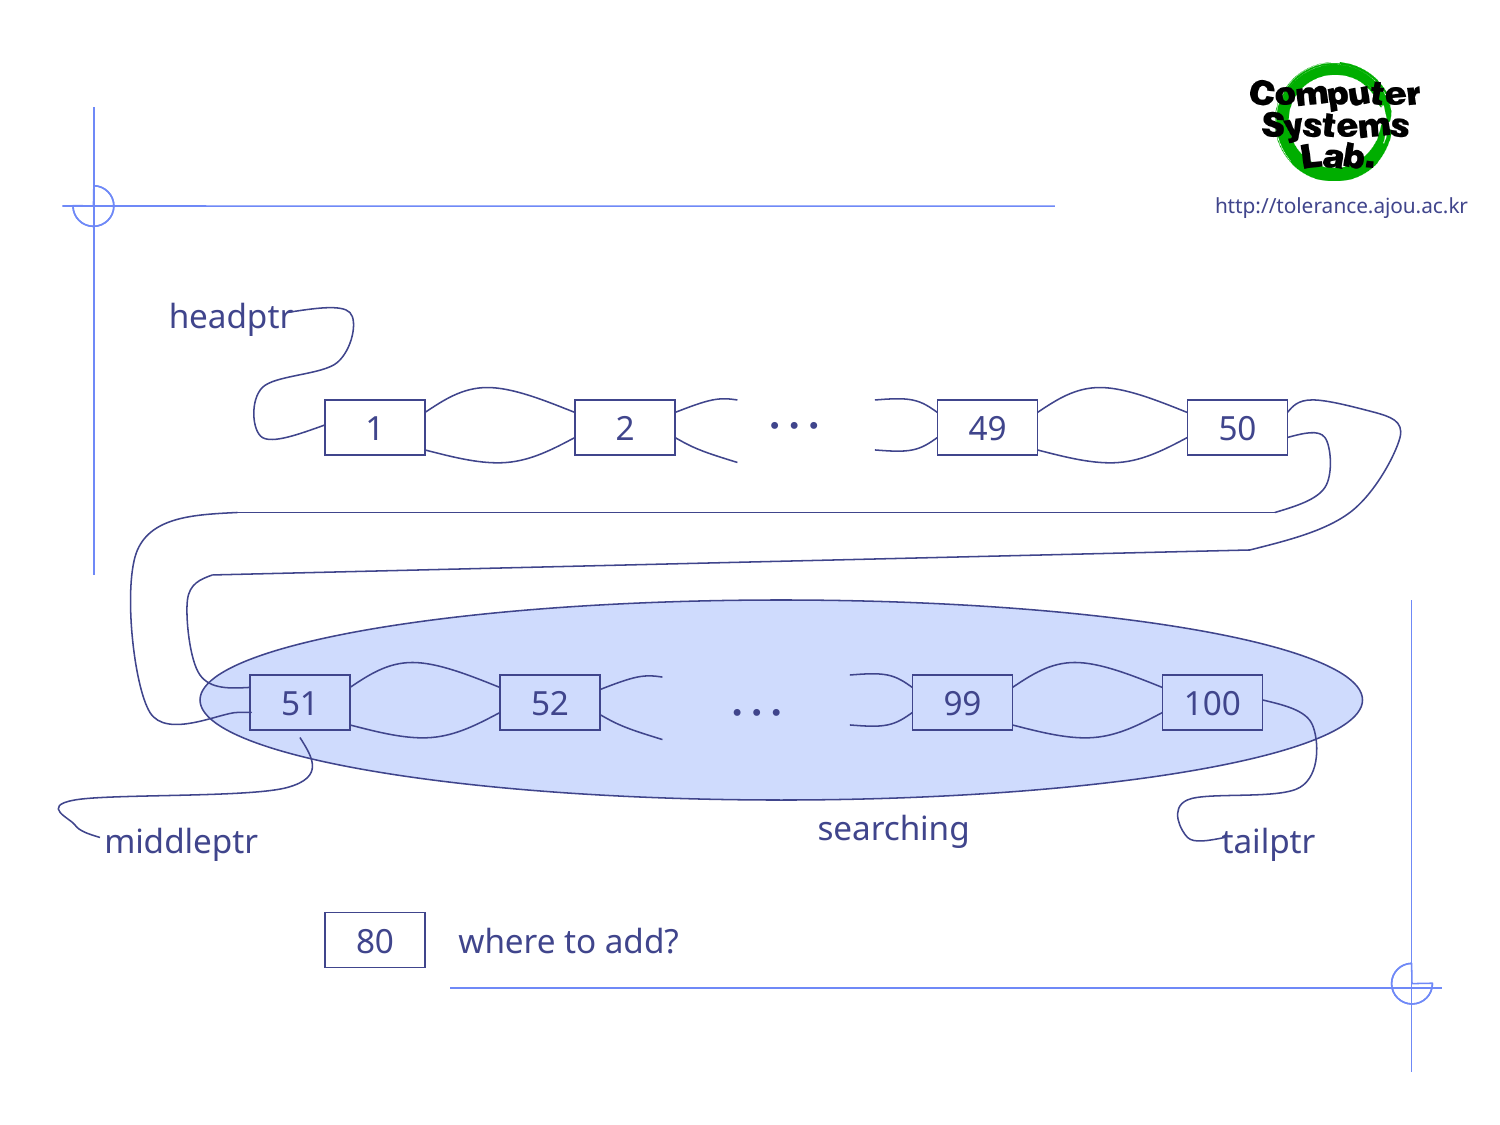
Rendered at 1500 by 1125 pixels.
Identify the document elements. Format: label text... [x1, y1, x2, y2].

text_box headptr [149, 287, 313, 343]
text_box [674, 437, 738, 463]
text_box 80 [324, 912, 425, 968]
text_box [130, 512, 252, 725]
text_box searching [787, 799, 1000, 855]
text_box [210, 600, 1363, 801]
text_box tailptr [1187, 812, 1350, 868]
picture [1250, 62, 1420, 181]
text_box [58, 737, 313, 838]
text_box [599, 714, 663, 740]
text_box [424, 387, 575, 413]
text_box 1 [324, 399, 425, 455]
text_box [253, 307, 354, 440]
text_box … [712, 650, 825, 735]
text_box 100 [1162, 674, 1263, 730]
text_box [349, 662, 500, 688]
text_box 99 [912, 674, 1013, 730]
text_box [849, 712, 913, 727]
text_box [1012, 712, 1163, 738]
text_box [1012, 662, 1163, 688]
text_box 51 [249, 674, 350, 730]
text_box 2 [575, 399, 675, 455]
text_box [1250, 412, 1401, 550]
text_box [874, 437, 938, 452]
text_box [1037, 437, 1188, 463]
text_box [424, 437, 575, 463]
text_box [1274, 432, 1331, 513]
text_box middleptr [87, 812, 275, 868]
text_box [674, 398, 738, 413]
text_box where to add? [437, 912, 700, 968]
text_box [1037, 387, 1188, 413]
text_box [349, 712, 500, 738]
text_box [874, 398, 938, 413]
text_box 49 [937, 399, 1038, 455]
text_box … [750, 362, 863, 448]
text_box 52 [500, 674, 600, 730]
text_box [1177, 699, 1317, 841]
text_box [849, 673, 913, 688]
text_box [599, 675, 663, 690]
text_box 50 [1187, 399, 1288, 455]
text_box [1287, 399, 1374, 413]
